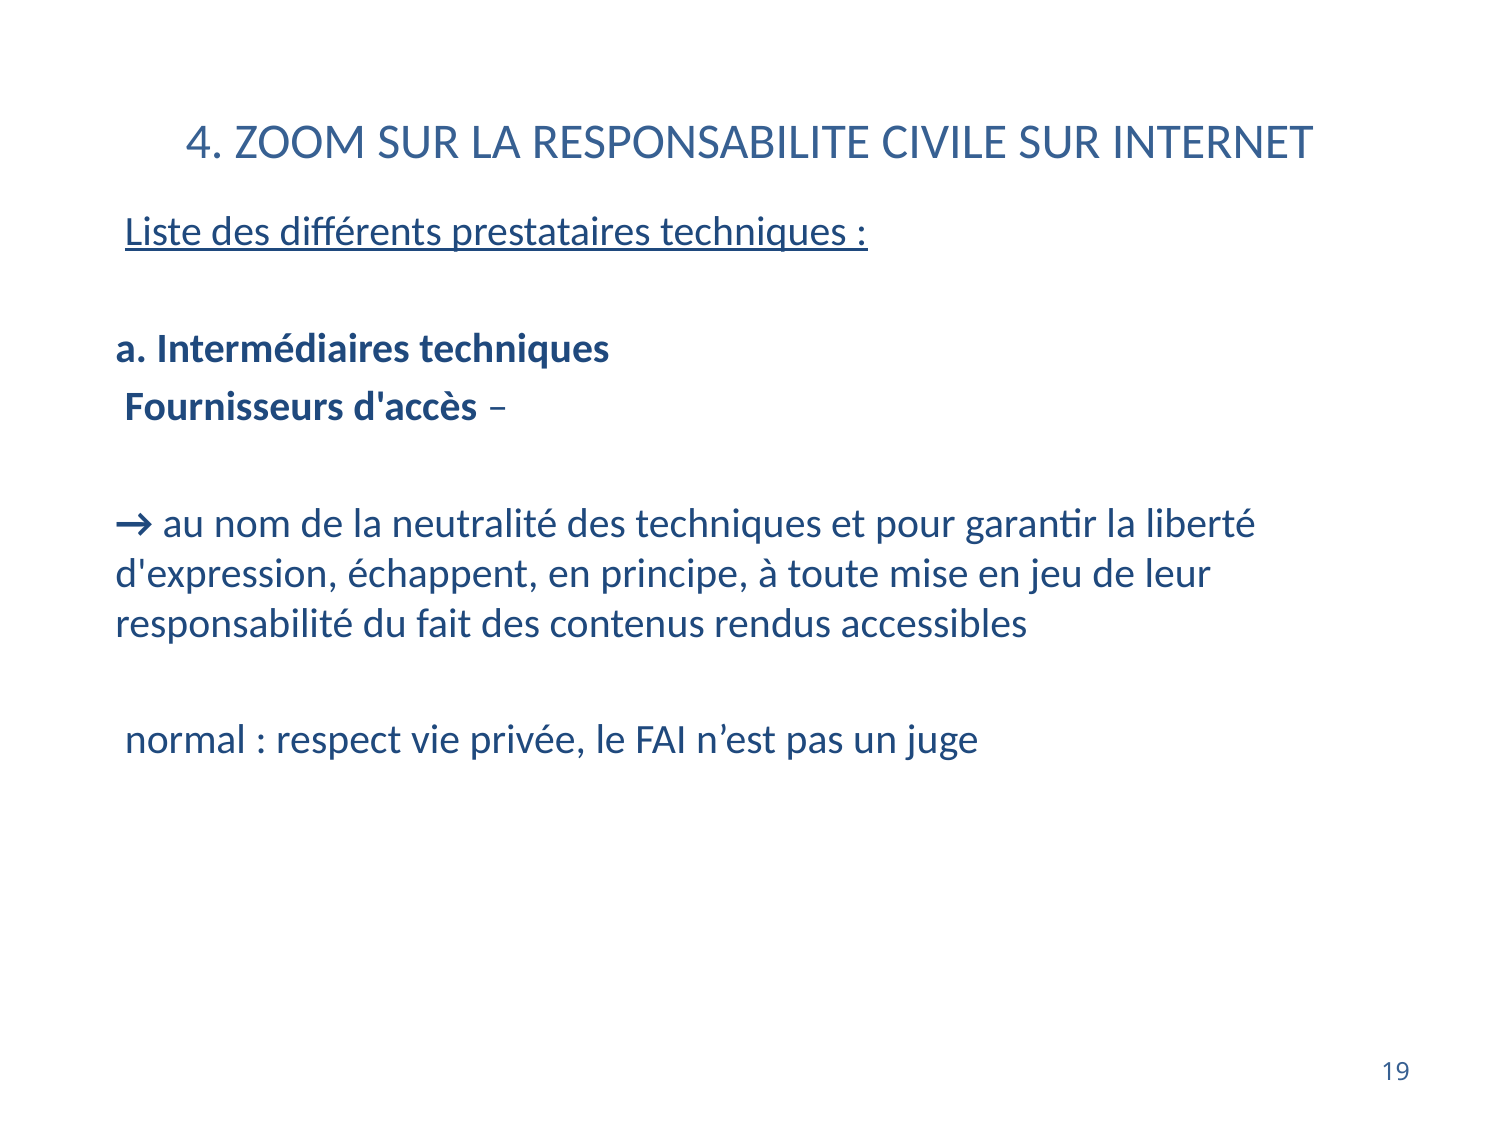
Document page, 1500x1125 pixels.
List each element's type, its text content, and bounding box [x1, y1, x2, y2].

list Liste des différents prestataires techniques : a. Intermédiaires techniques Fournisseurs d'accès – → au nom de la neutralité des techniques et pour garantir la liberté d'expression, échappent, en principe, à toute mise en jeu de leur responsabilité du fait des contenus rendus accessibles normal : respect vie privée, le FAI n’est pas un juge [100, 196, 1394, 846]
slide_number 19 [1074, 1042, 1425, 1103]
title 4. ZOOM SUR LA RESPONSABILITE CIVILE SUR INTERNET [75, 45, 1425, 233]
